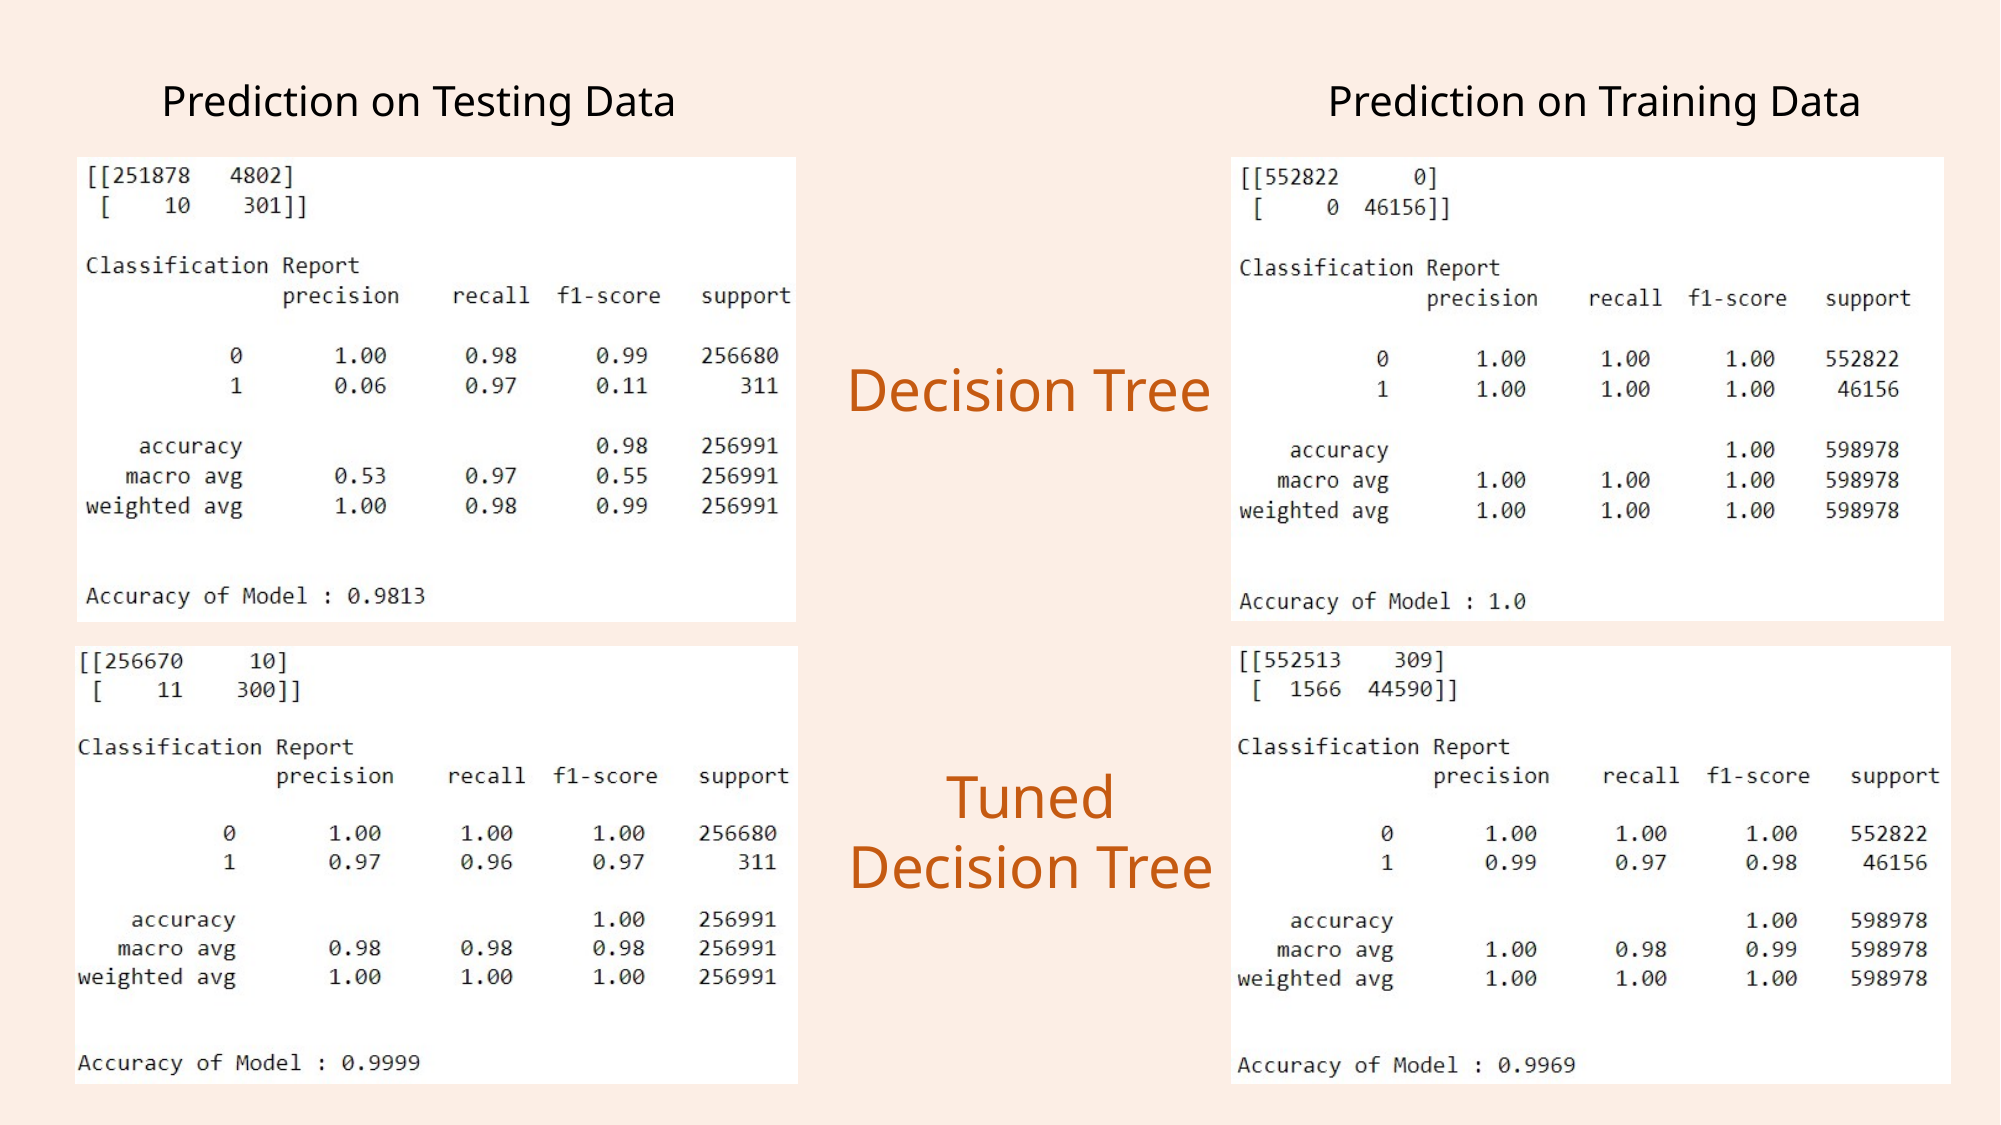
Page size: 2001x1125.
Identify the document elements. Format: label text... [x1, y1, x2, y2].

text_box Prediction on Training Data [1312, 67, 1944, 133]
picture [77, 157, 796, 622]
text_box Tuned Decision Tree [817, 752, 1231, 908]
picture [74, 646, 798, 1084]
picture [1231, 157, 1944, 621]
text_box Prediction on Testing Data [146, 67, 778, 133]
picture [1231, 646, 1951, 1084]
text_box Decision Tree [831, 346, 1231, 431]
